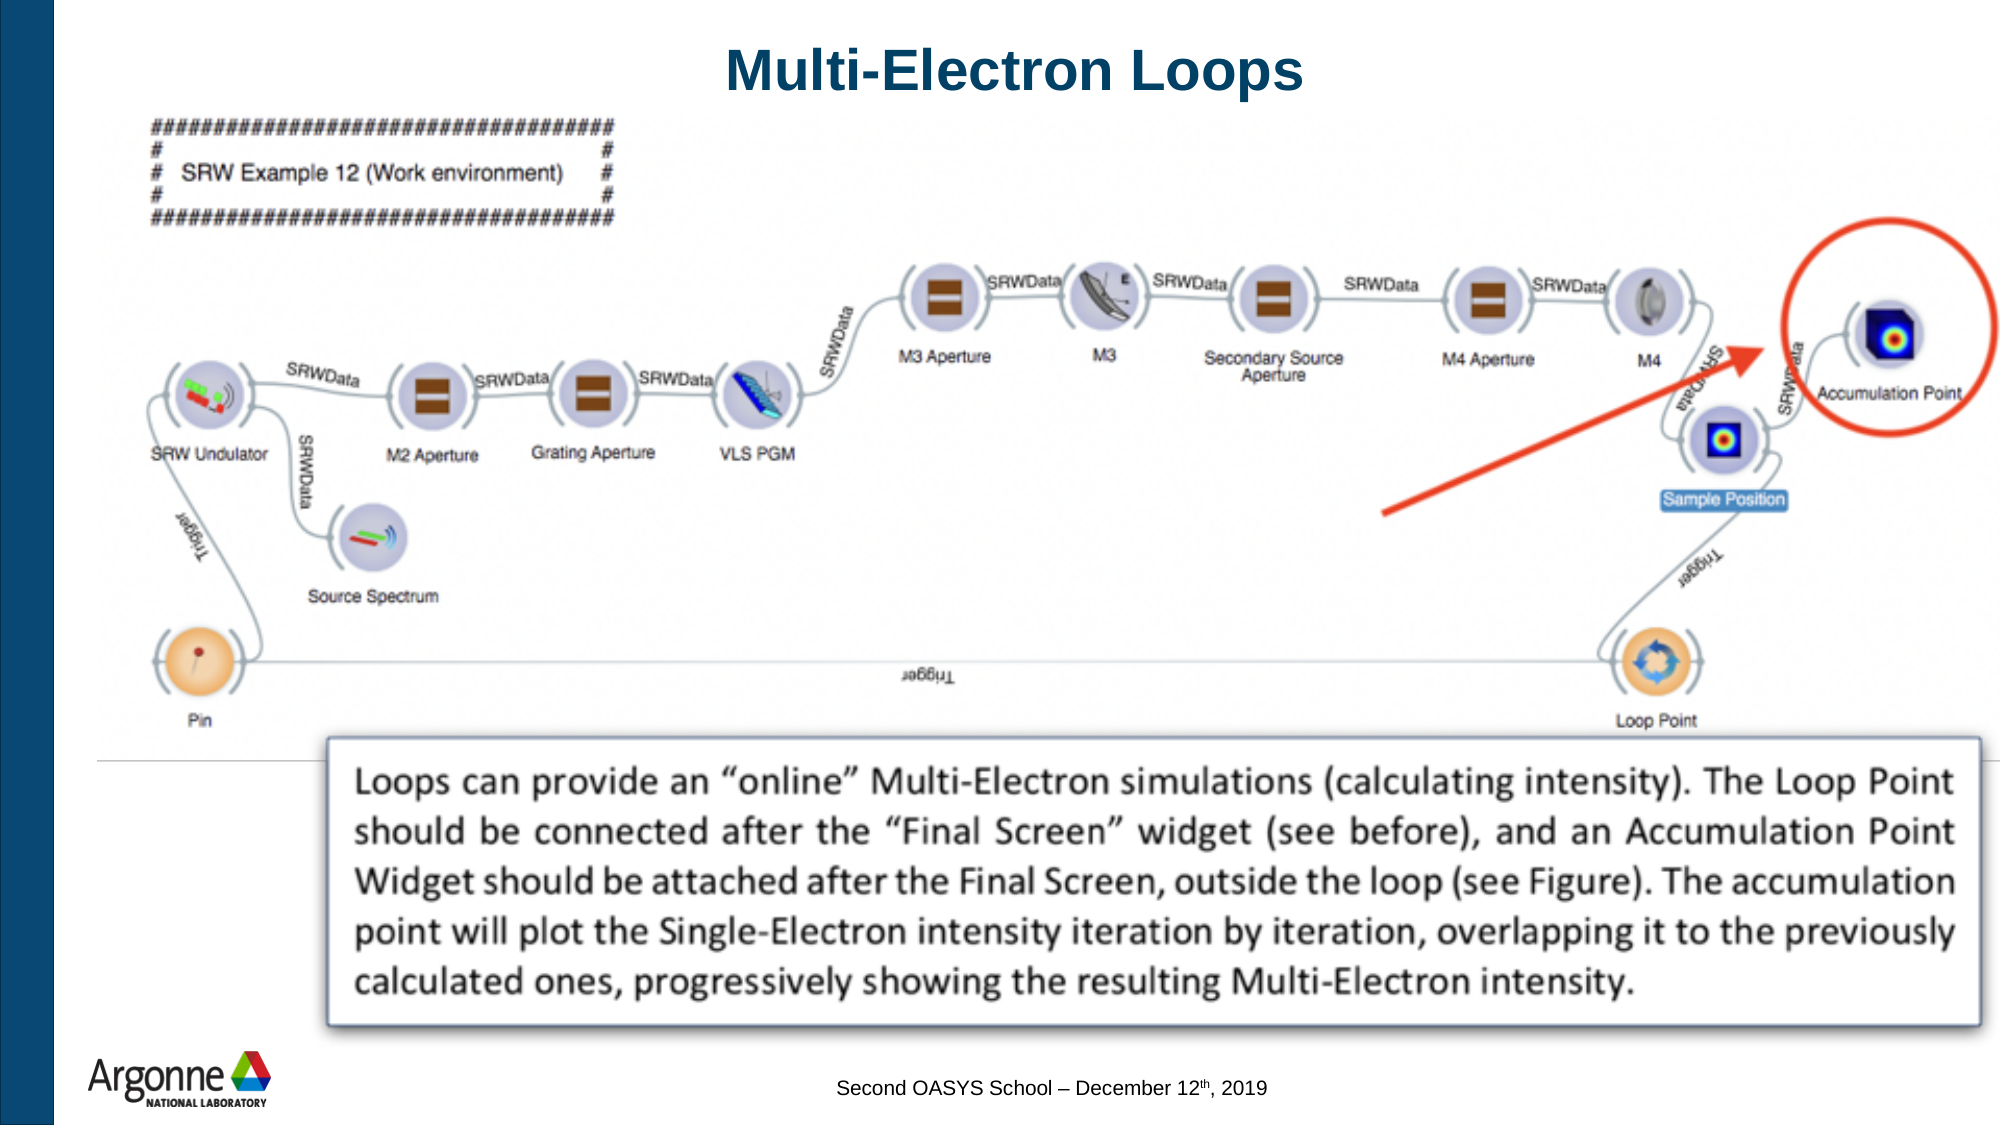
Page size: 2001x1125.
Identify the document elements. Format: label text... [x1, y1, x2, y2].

title Multi-Electron Loops [99, 26, 1932, 109]
picture [88, 1051, 271, 1107]
footer Second OASYS School – December 12th, 2019 [428, 1067, 1676, 1107]
picture [97, 113, 2000, 1048]
